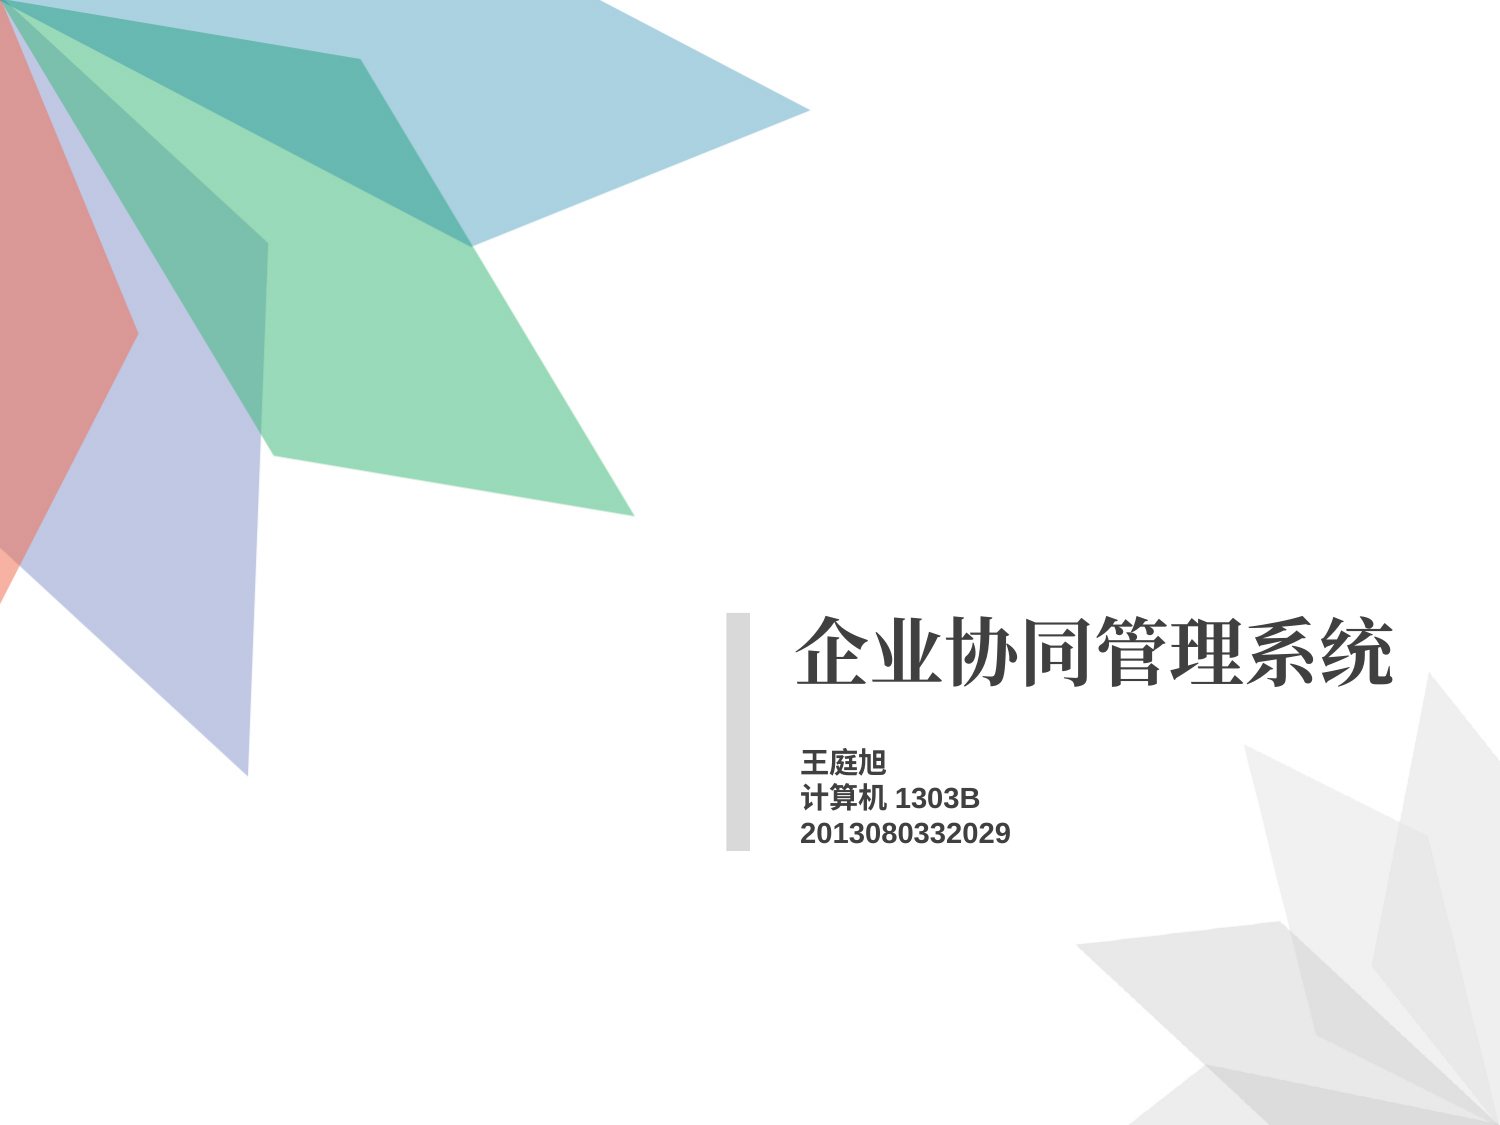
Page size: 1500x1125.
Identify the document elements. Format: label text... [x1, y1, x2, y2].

text_box [724, 611, 752, 853]
picture [0, 0, 1500, 1125]
text_box 王庭旭 计算机1303B 2013080332029 [785, 736, 1500, 857]
text_box 企业协同管理系统 [779, 597, 1500, 703]
